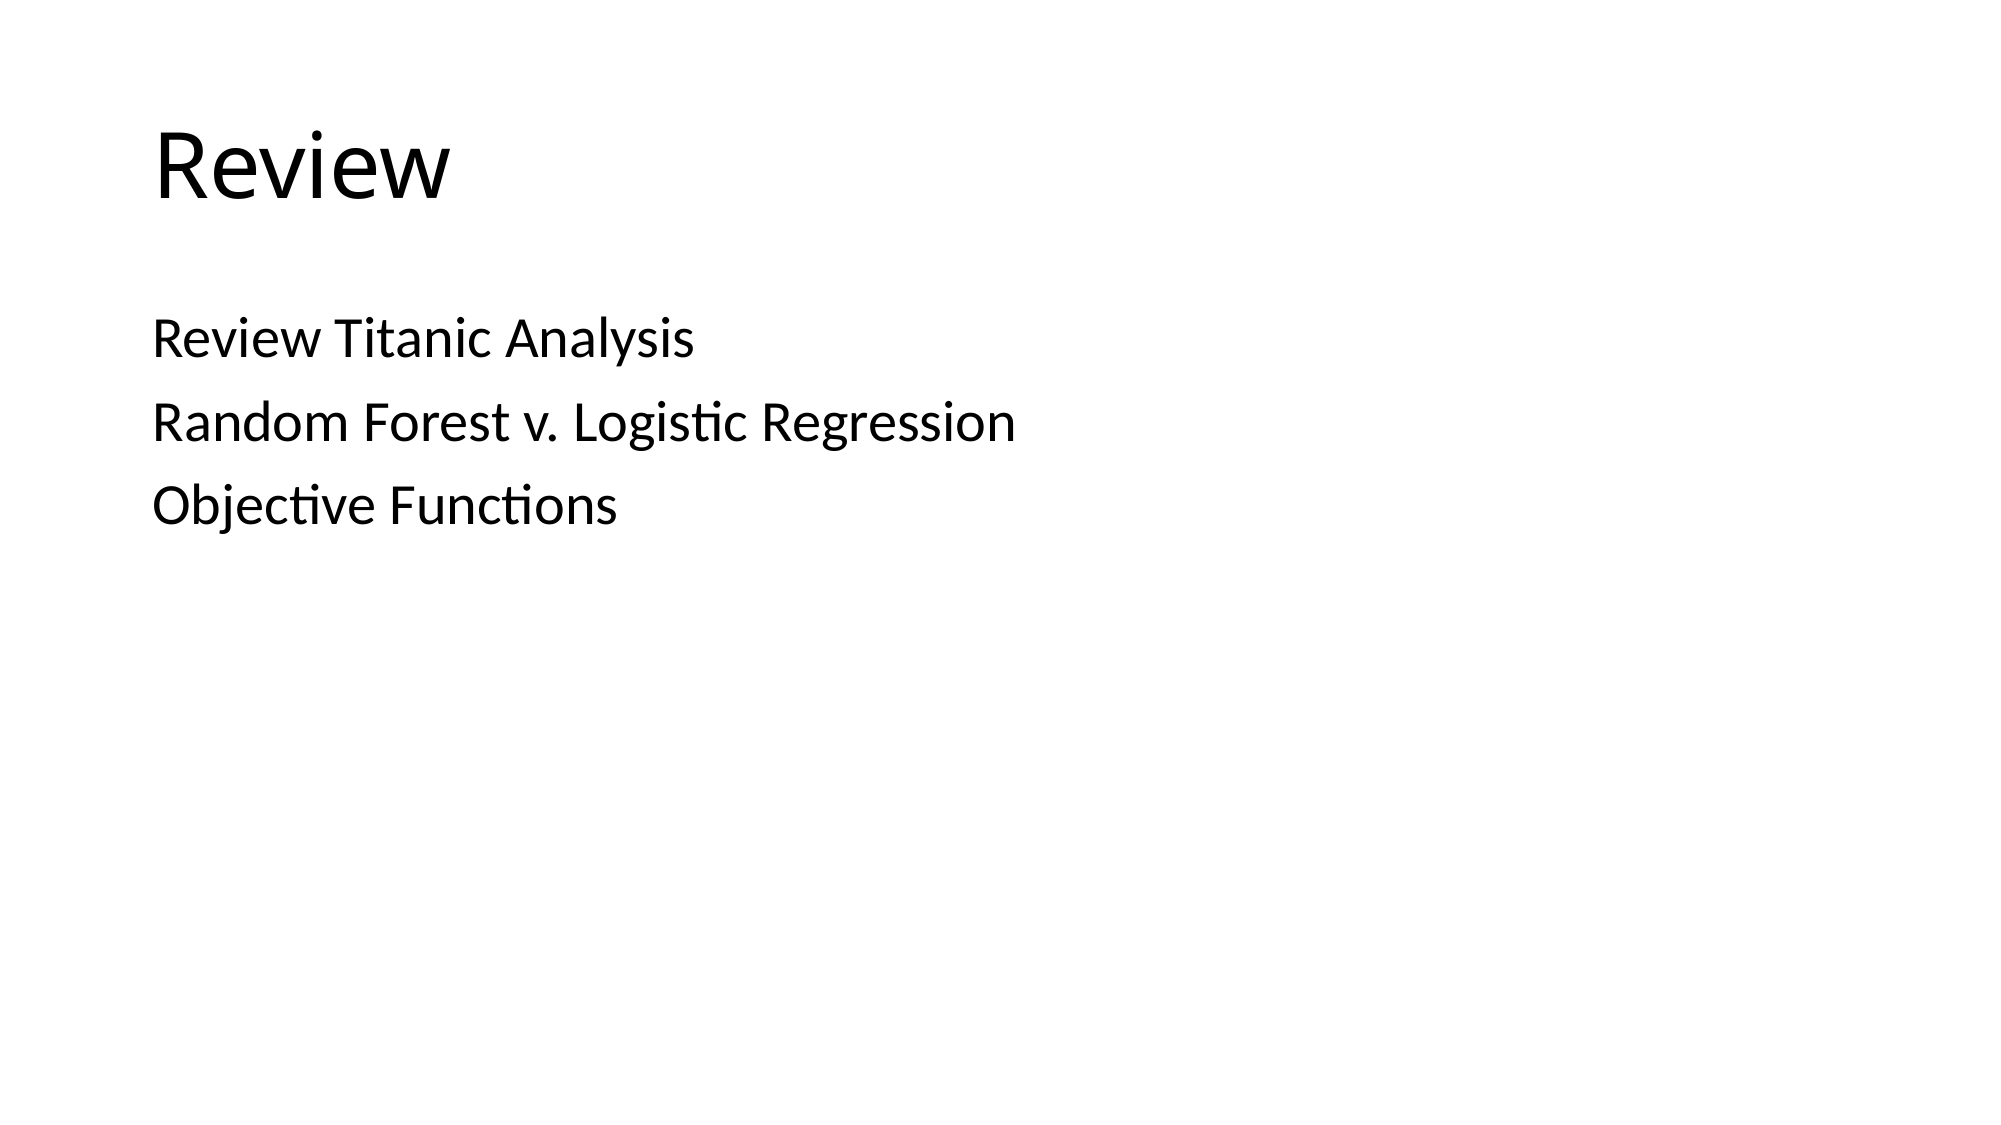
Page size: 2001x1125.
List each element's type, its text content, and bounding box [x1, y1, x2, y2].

title Review [137, 59, 1863, 278]
list Review Titanic Analysis Random Forest v. Logistic Regression Objective Functions [137, 299, 1863, 1014]
